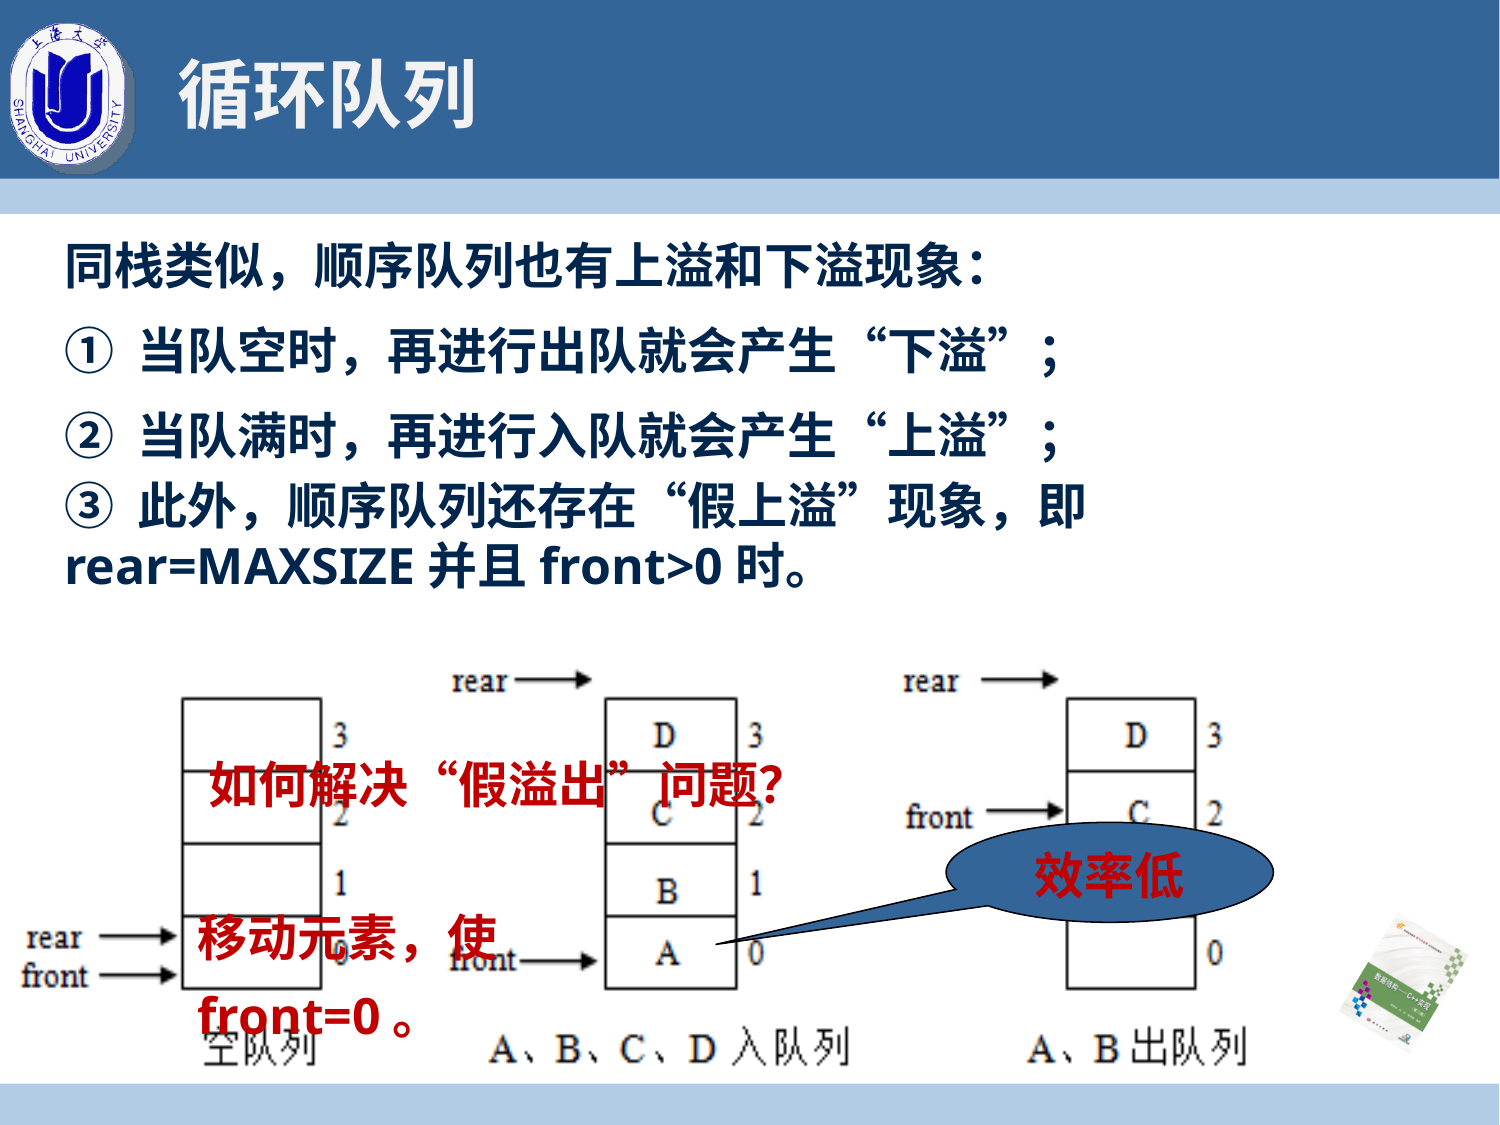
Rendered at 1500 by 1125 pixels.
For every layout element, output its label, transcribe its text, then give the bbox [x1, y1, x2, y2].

list 同栈类似，顺序队列也有上溢和下溢现象： ① 当队空时，再进行出队就会产生“下溢”； ② 当队满时，再进行入队就会产生“上溢”； ③ 此外，顺序队列还存在“假上溢”现象，即rear=MAXSIZE并且front>0时。 [49, 227, 1283, 1060]
picture [4, 17, 128, 176]
title 循环队列 [162, 23, 1436, 161]
picture [1339, 913, 1468, 1053]
picture [0, 662, 1264, 1083]
